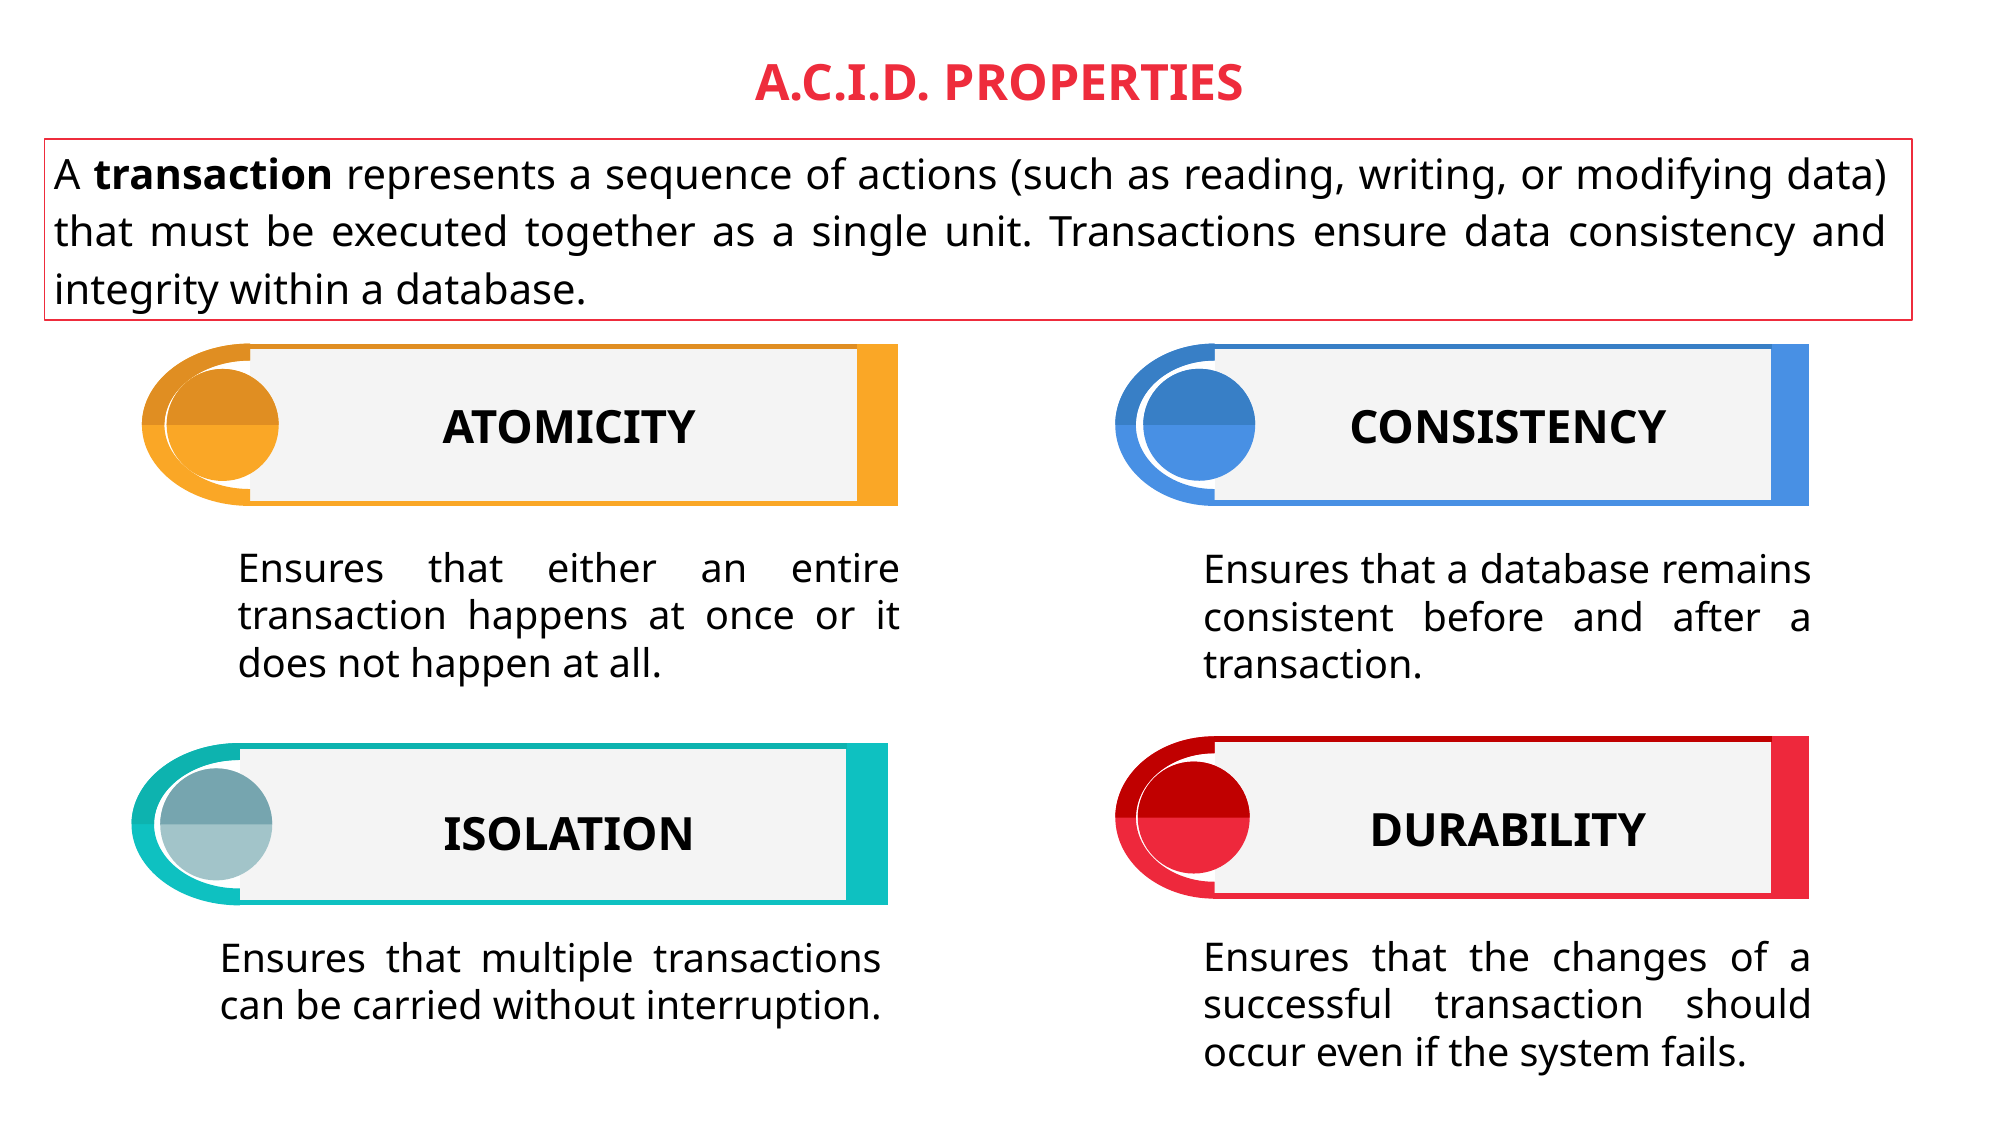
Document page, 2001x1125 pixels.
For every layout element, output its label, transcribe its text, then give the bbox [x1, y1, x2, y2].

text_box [131, 742, 888, 906]
text_box Ensures that either an entire transaction happens at once or it does not happen at all. [222, 527, 916, 700]
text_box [154, 762, 278, 886]
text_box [1142, 368, 1256, 481]
text_box Ensures that the changes of a successful transaction should occur even if the system fails. [1188, 916, 1828, 1125]
text_box [44, 138, 1913, 320]
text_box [1137, 761, 1250, 874]
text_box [1114, 736, 1809, 899]
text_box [1114, 343, 1809, 507]
text_box Ensures that multiple transactions can be carried without interruption. [204, 917, 898, 1043]
title A.C.I.D. PROPERTIES [68, 35, 1932, 126]
text_box Ensures that a database remains consistent before and after a transaction. [1188, 529, 1828, 702]
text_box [141, 343, 898, 507]
subtitle A transaction represents a sequence of actions (such as reading, writing, or modifying data) that must be executed together as a single unit. Transactions ensure data consistency and integrity within a database. [38, 125, 1903, 306]
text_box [160, 363, 285, 487]
